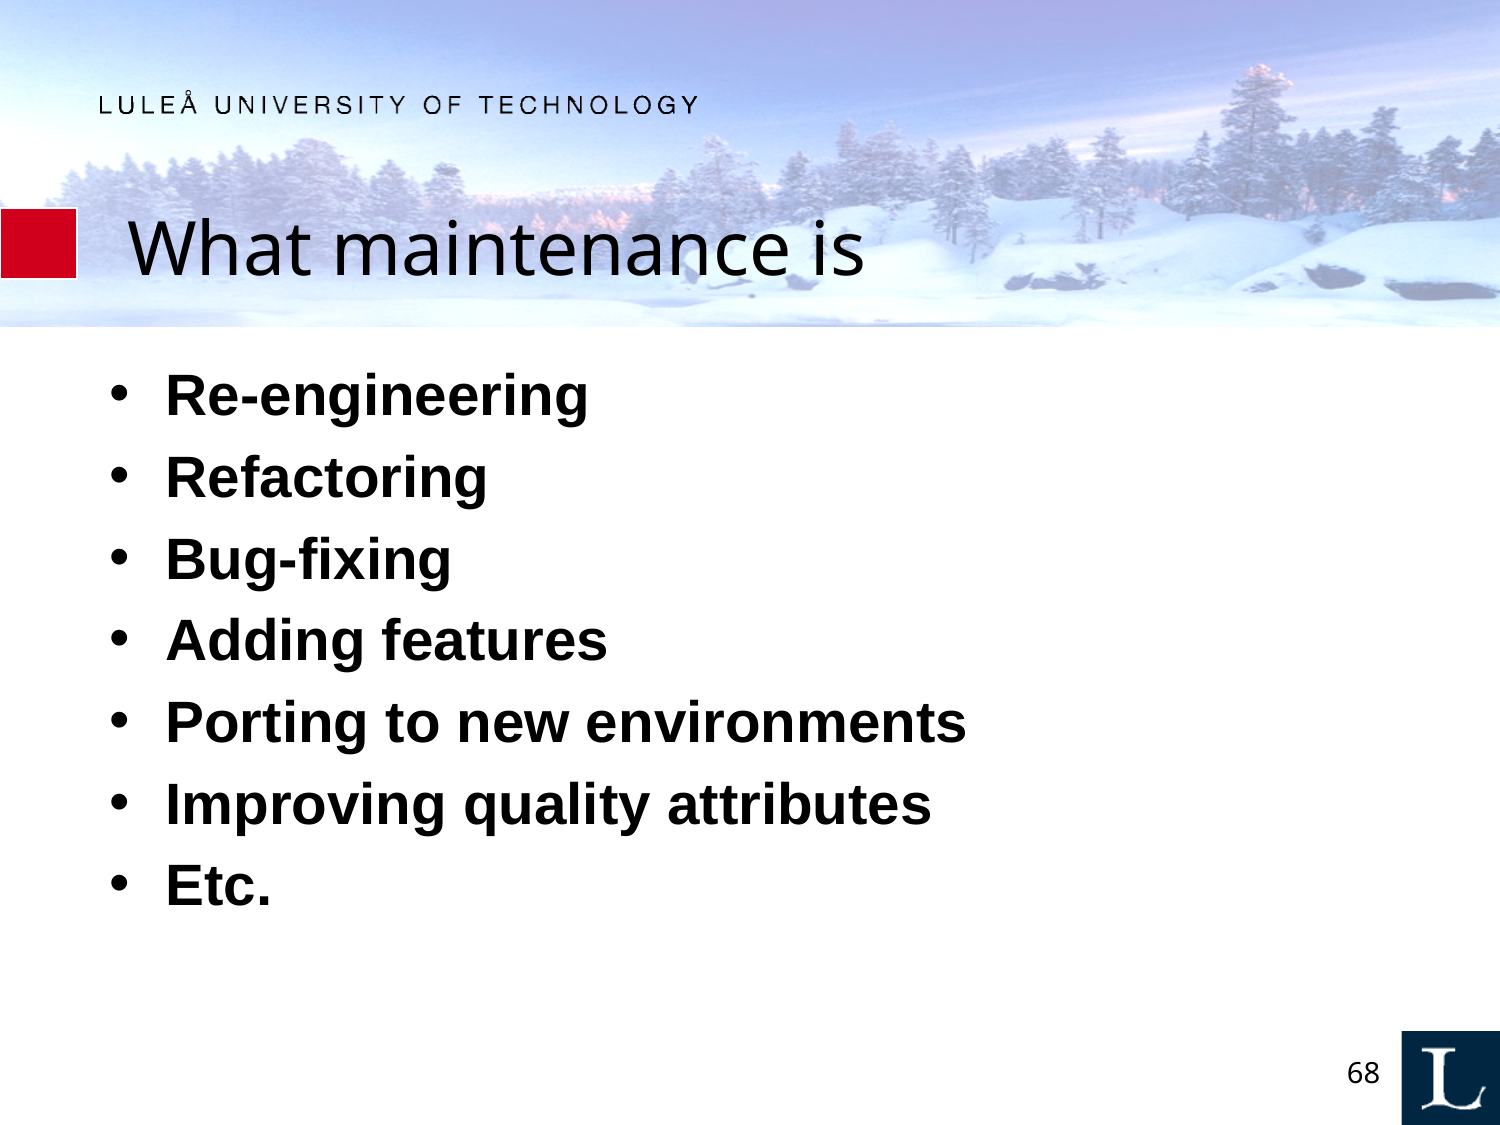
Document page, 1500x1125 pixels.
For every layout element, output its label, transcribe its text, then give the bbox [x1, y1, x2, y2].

slide_number 68 [1045, 1046, 1396, 1125]
list Re-engineering Refactoring Bug-fixing Adding features Porting to new environments Improving quality attributes Etc. [94, 350, 1412, 975]
picture [100, 90, 697, 114]
title What maintenance is [111, 160, 1412, 330]
picture [1399, 1031, 1500, 1125]
